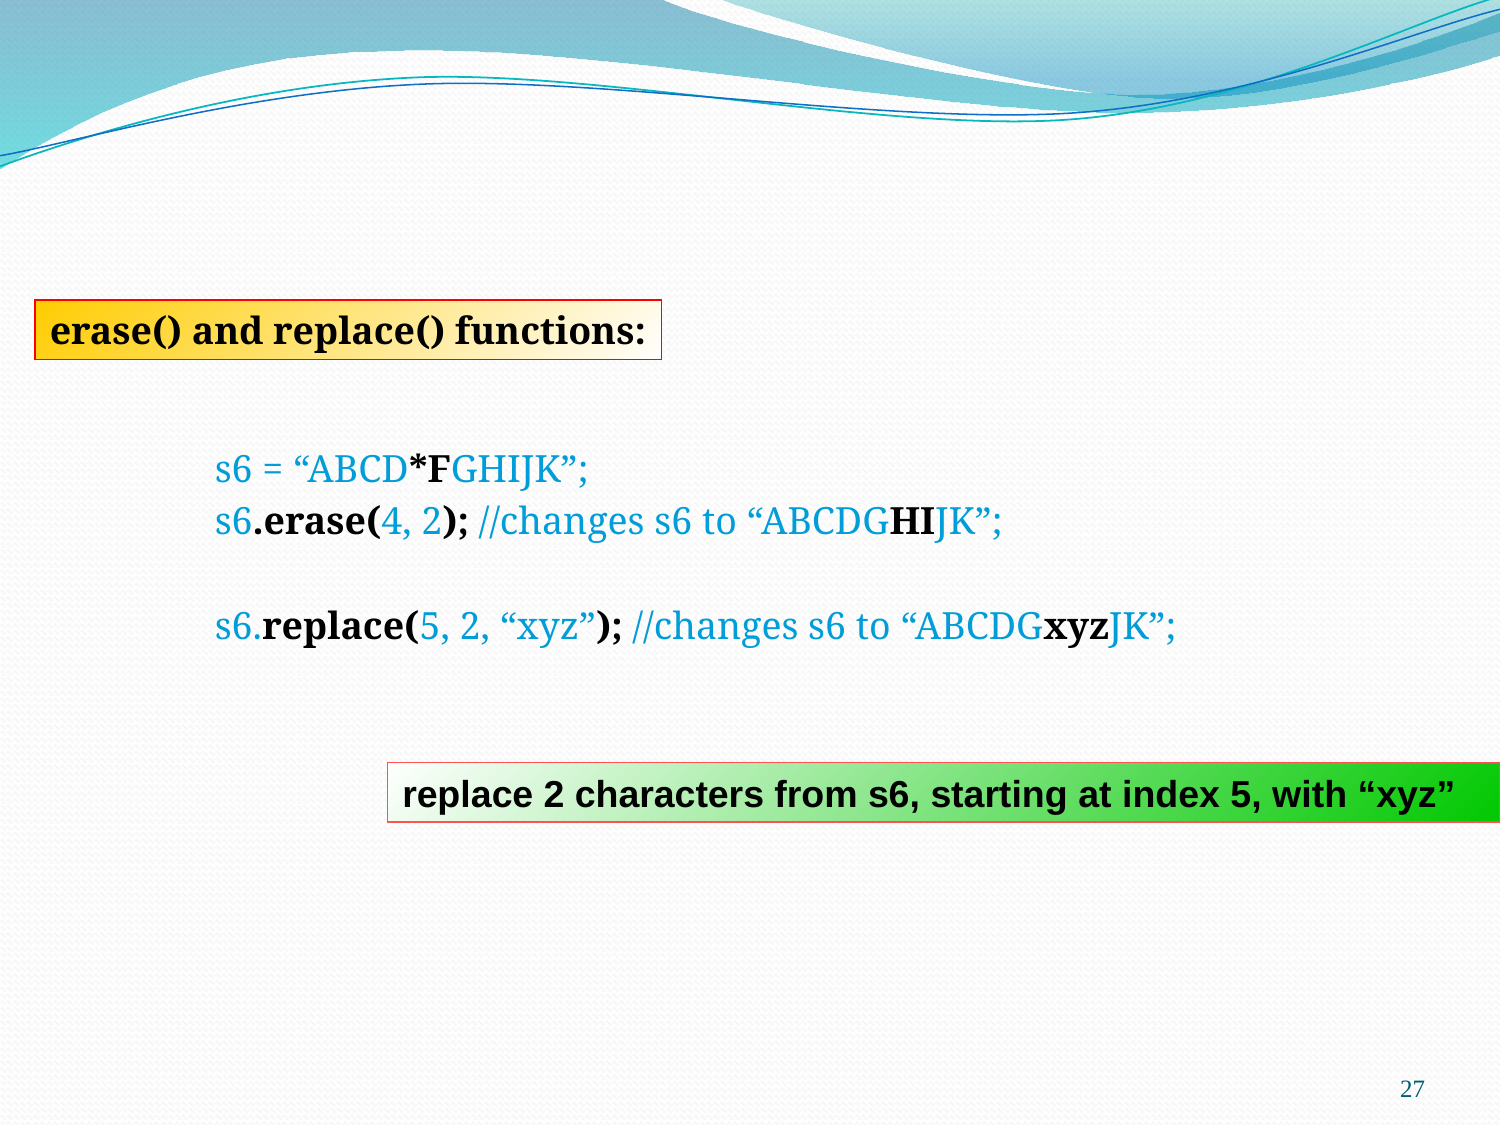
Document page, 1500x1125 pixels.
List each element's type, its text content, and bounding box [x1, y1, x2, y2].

text_box erase() and replace() functions: [35, 299, 662, 360]
text_box s6 = “ABCD*FGHIJK”; s6.erase(4, 2); //changes s6 to “ABCDGHIJK”; s6.replace(5, 2, “xyz”); //changes s6 to “ABCDGxyzJK”; [50, 437, 1438, 655]
slide_number 27 [1299, 1042, 1425, 1103]
text_box replace 2 characters from s6, starting at index 5, with “xyz” [387, 762, 1500, 823]
